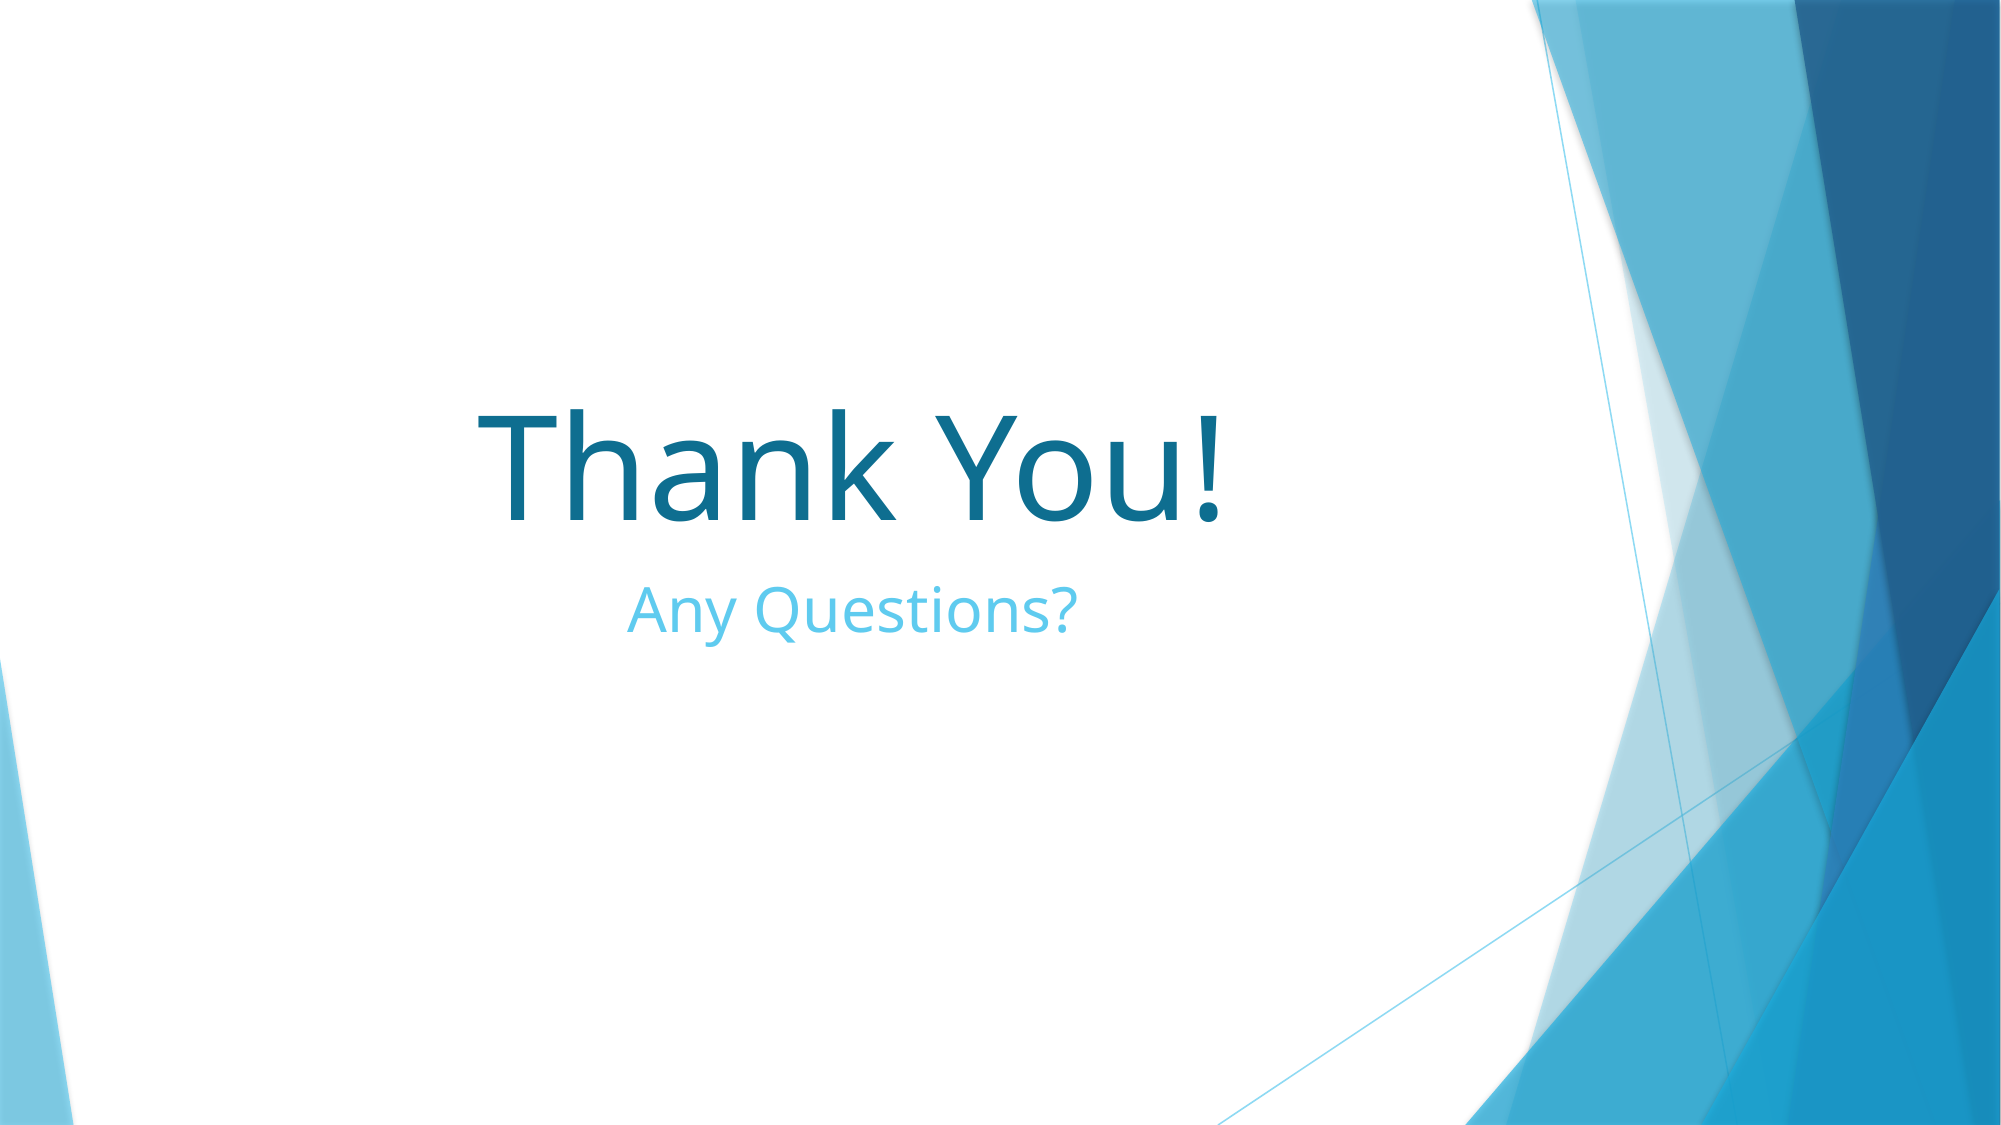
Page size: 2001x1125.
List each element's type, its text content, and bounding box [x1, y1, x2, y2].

list Thank You! Any Questions? [148, 94, 1559, 992]
